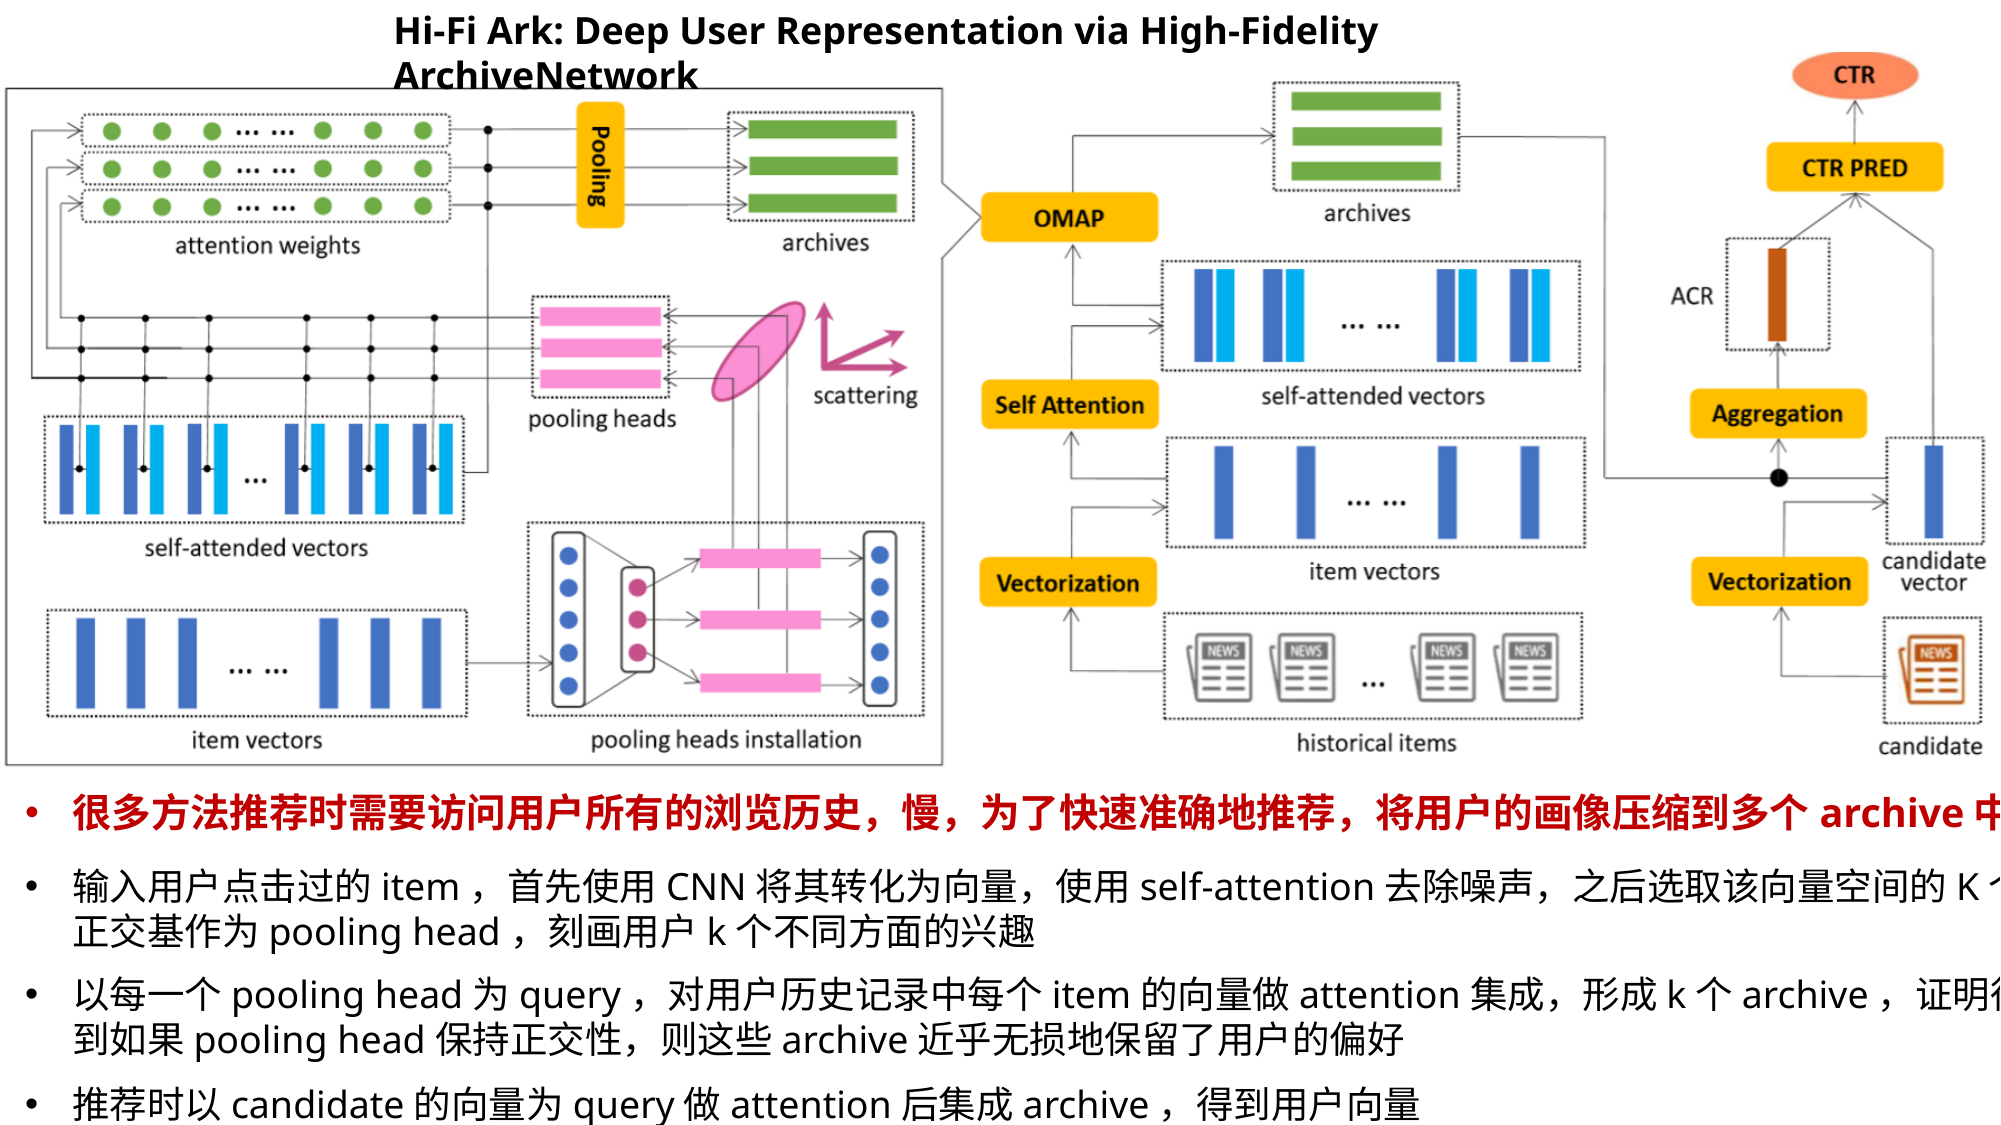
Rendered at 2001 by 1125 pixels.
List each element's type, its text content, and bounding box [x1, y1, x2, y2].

text_box 很多方法推荐时需要访问用户所有的浏览历史，慢，为了快速准确地推荐，将用户的画像压缩到多个archive中 输入用户点击过的item，首先使用CNN将其转化为向量，使用self-attention去除噪声，之后选取该向量空间的K个正交基作为pooling head，刻画用户k个不同方面的兴趣 以每一个pooling head为query，对用户历史记录中每个item的向量做attention集成，形成k个archive，证明得到如果pooling head保持正交性，则这些archive近乎无损地保留了用户的偏好 推荐时以candidate的向量为query做attention后集成archive，得到用户向量 [10, 781, 2000, 1125]
picture [0, 52, 2000, 781]
text_box Hi-Fi Ark: Deep User Representation via High-Fidelity ArchiveNetwork [378, 0, 1622, 52]
